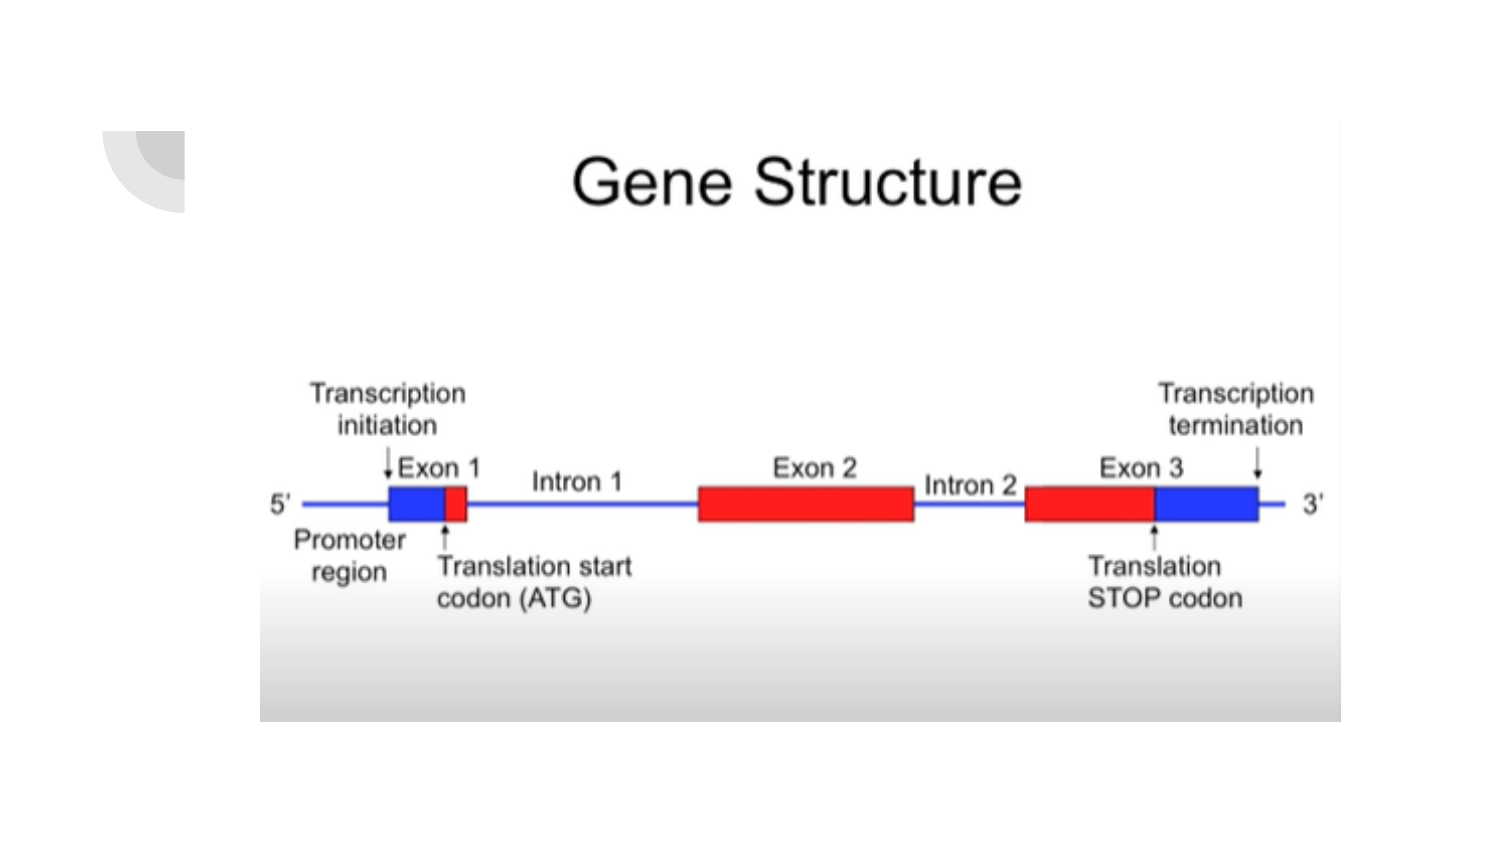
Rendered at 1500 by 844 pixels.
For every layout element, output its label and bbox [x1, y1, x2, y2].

picture [259, 121, 1341, 722]
